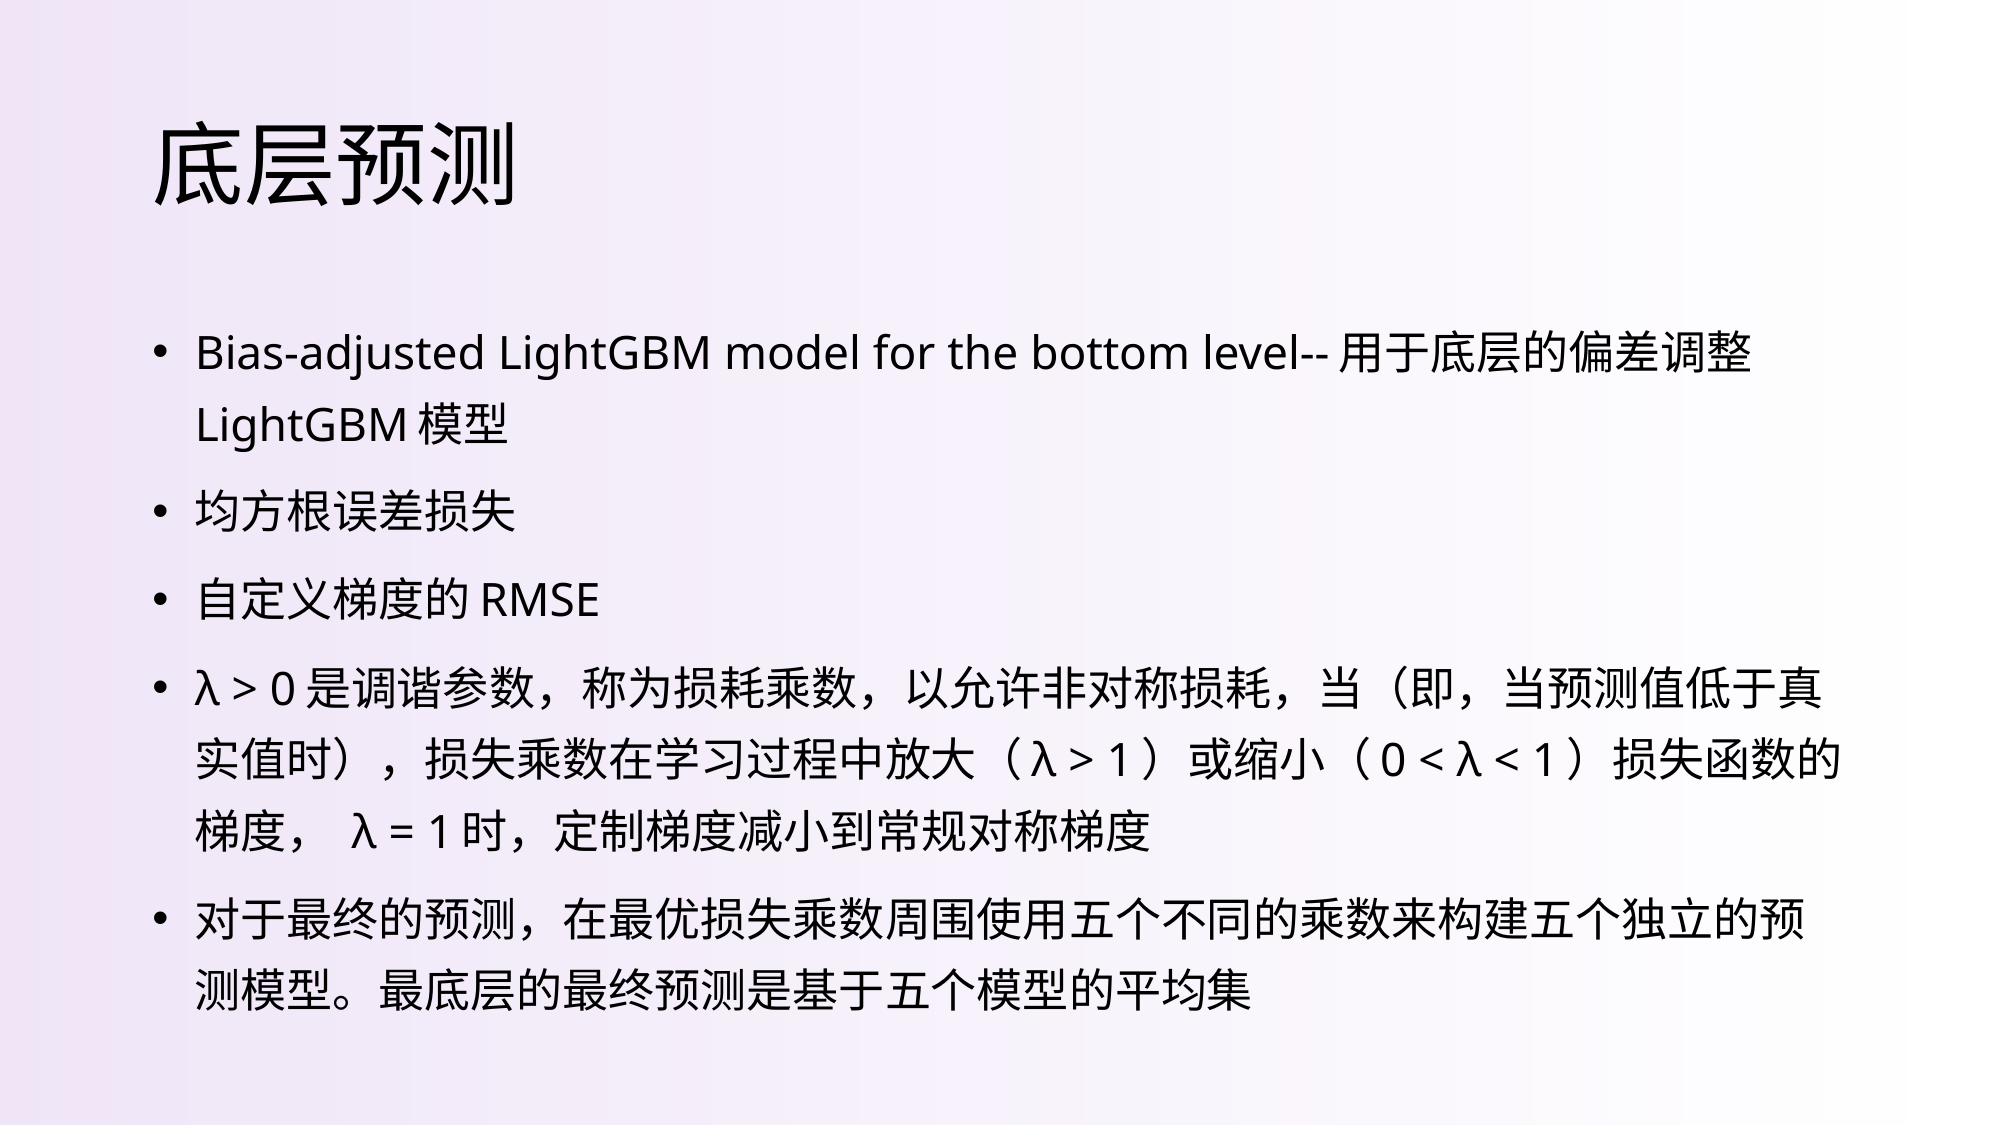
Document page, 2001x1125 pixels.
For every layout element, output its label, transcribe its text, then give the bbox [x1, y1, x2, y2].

title 底层预测 [137, 59, 1863, 278]
